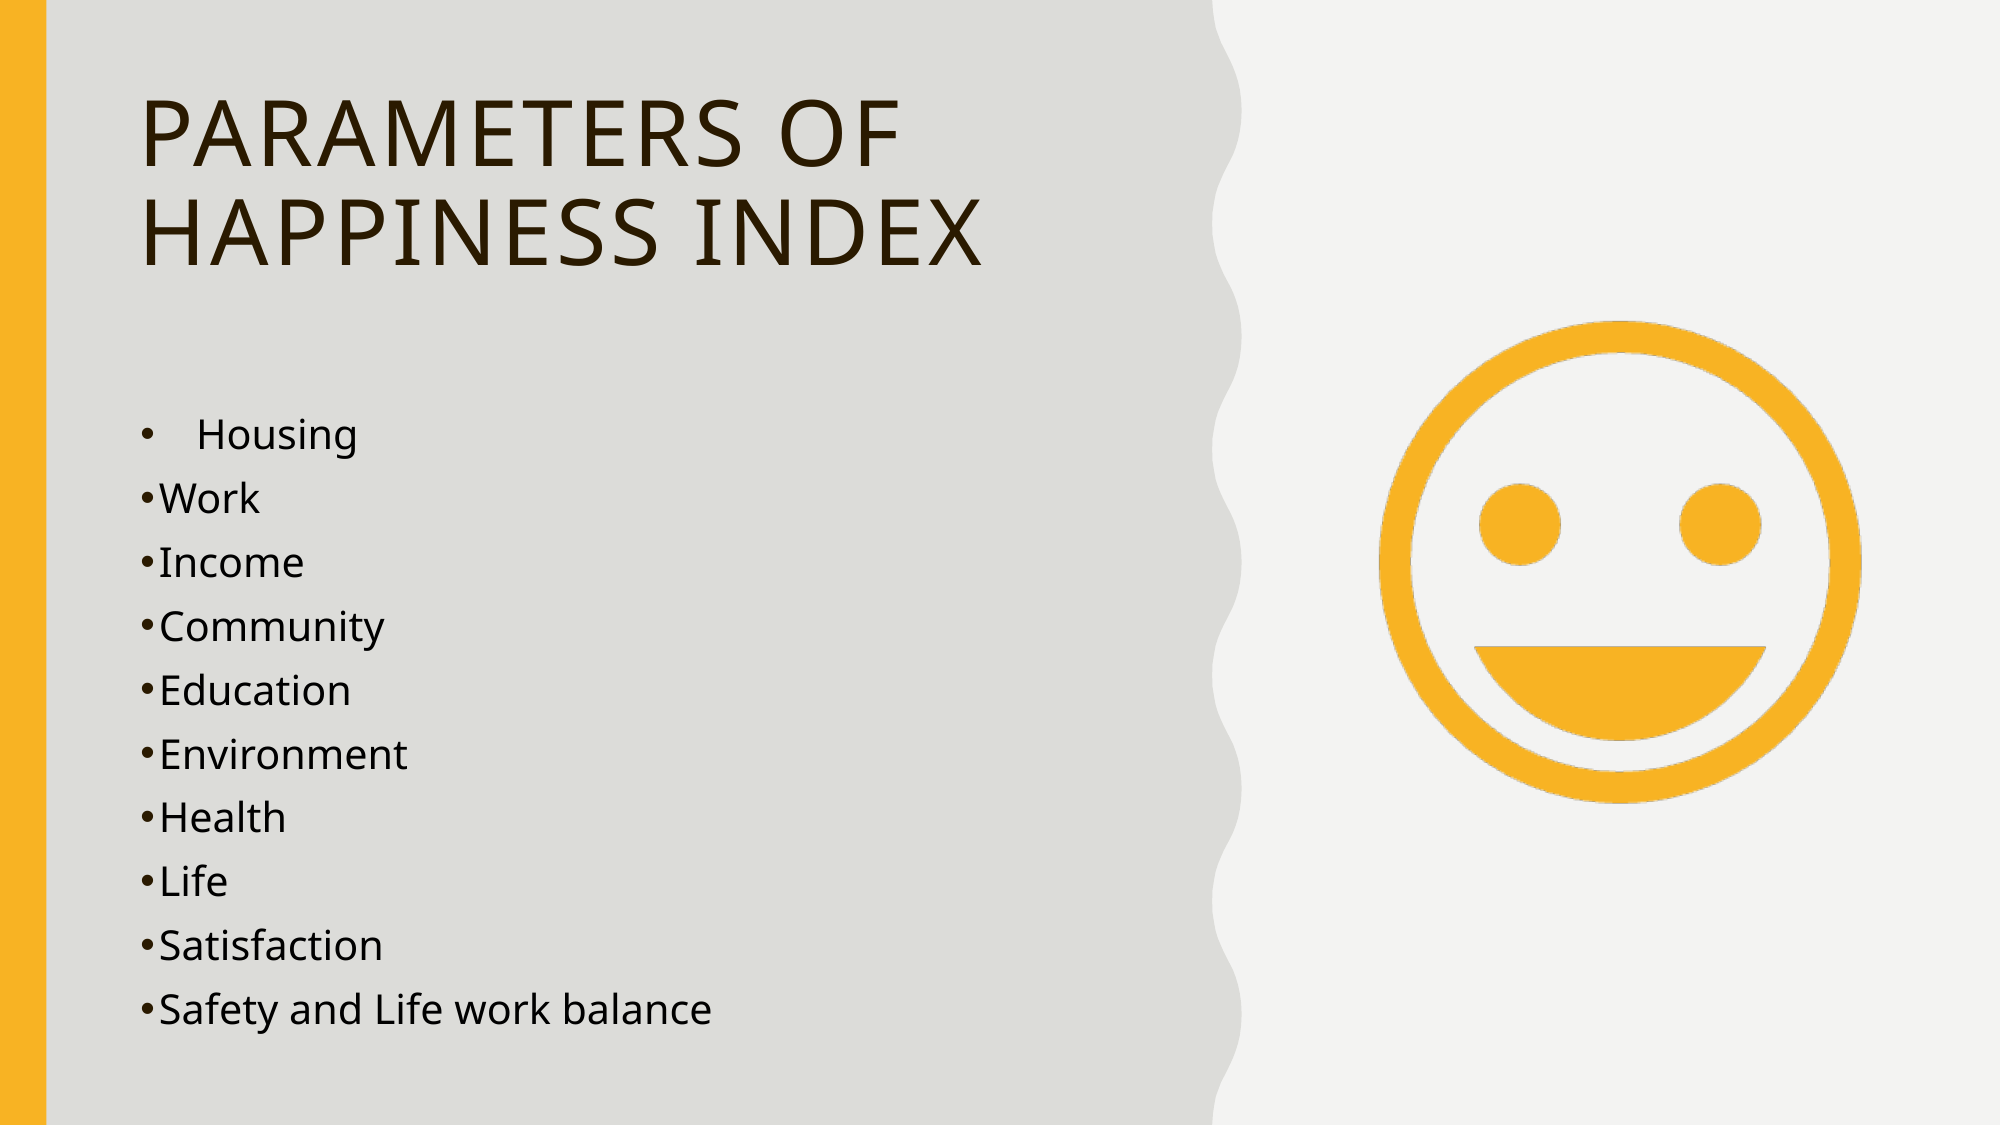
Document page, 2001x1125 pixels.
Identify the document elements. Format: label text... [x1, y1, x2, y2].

text_box [1213, 0, 2000, 1125]
text_box [47, 0, 1242, 1125]
list Housing Work Income Community Education Environment Health Life Satisfaction Safety and Life work balance [125, 400, 1160, 1046]
text_box [0, 0, 47, 1125]
picture [1320, 262, 1921, 863]
title Parameters of happiness index [123, 79, 1164, 349]
